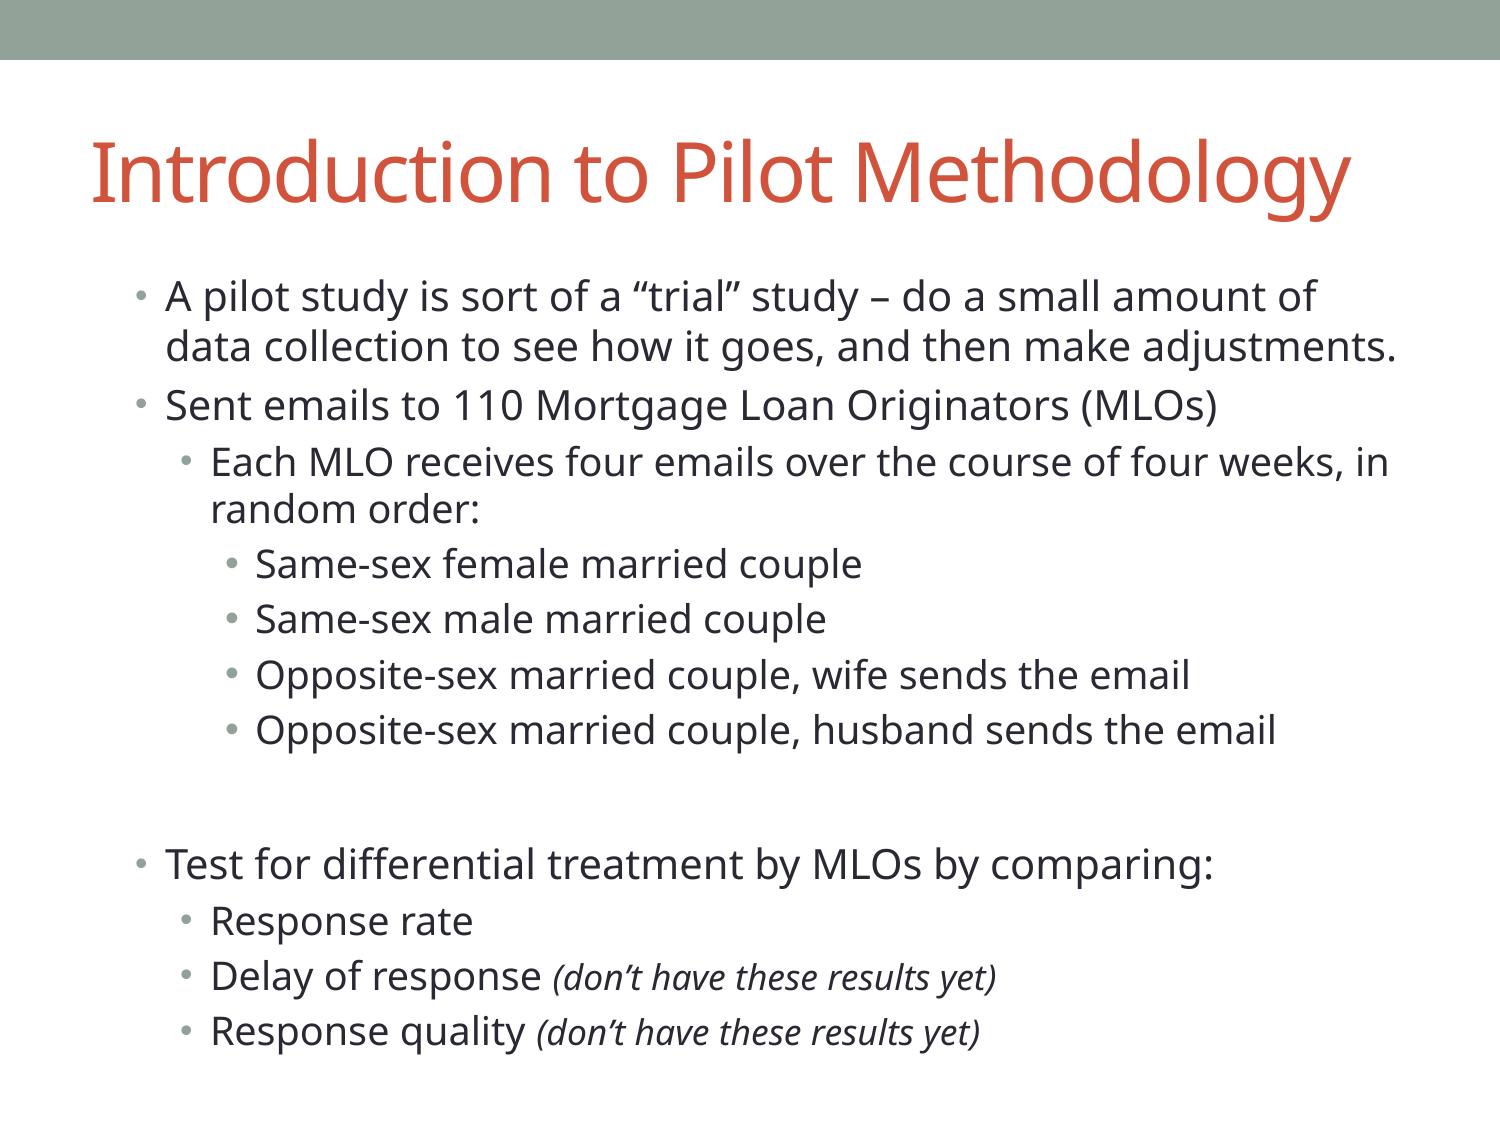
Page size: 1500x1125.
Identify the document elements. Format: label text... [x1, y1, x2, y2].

title Introduction to Pilot Methodology [75, 87, 1425, 250]
list A pilot study is sort of a “trial” study – do a small amount of data collection to see how it goes, and then make adjustments. Sent emails to 110 Mortgage Loan Originators (MLOs) Each MLO receives four emails over the course of four weeks, in random order: Same-sex female married couple Same-sex male married couple Opposite-sex married couple, wife sends the email Opposite-sex married couple, husband sends the email Test for differential treatment by MLOs by comparing: Response rate Delay of response (don’t have these results yet) Response quality (don’t have these results yet) [75, 262, 1425, 1063]
